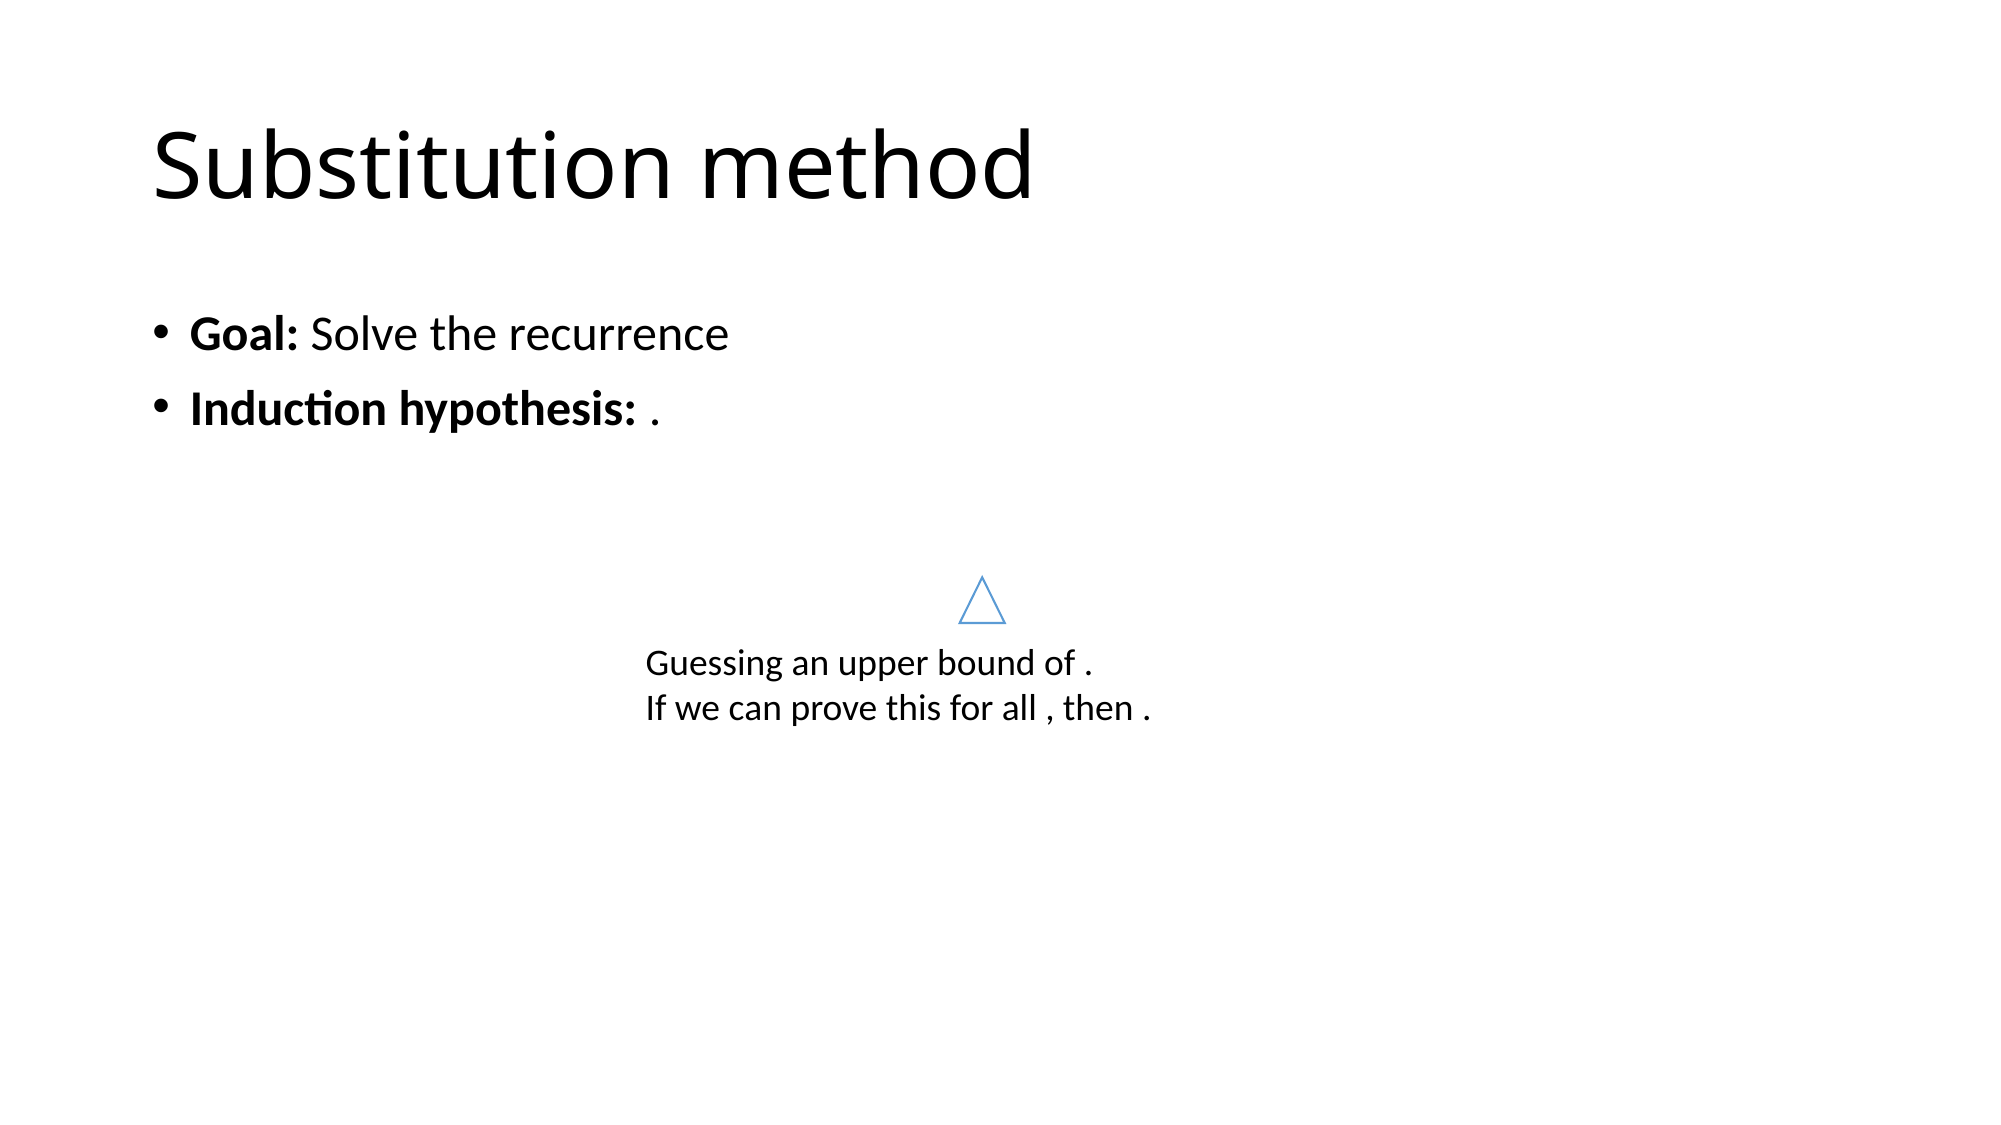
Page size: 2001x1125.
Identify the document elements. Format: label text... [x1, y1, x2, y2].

title Substitution method [137, 59, 1863, 278]
text_box [957, 574, 1007, 625]
